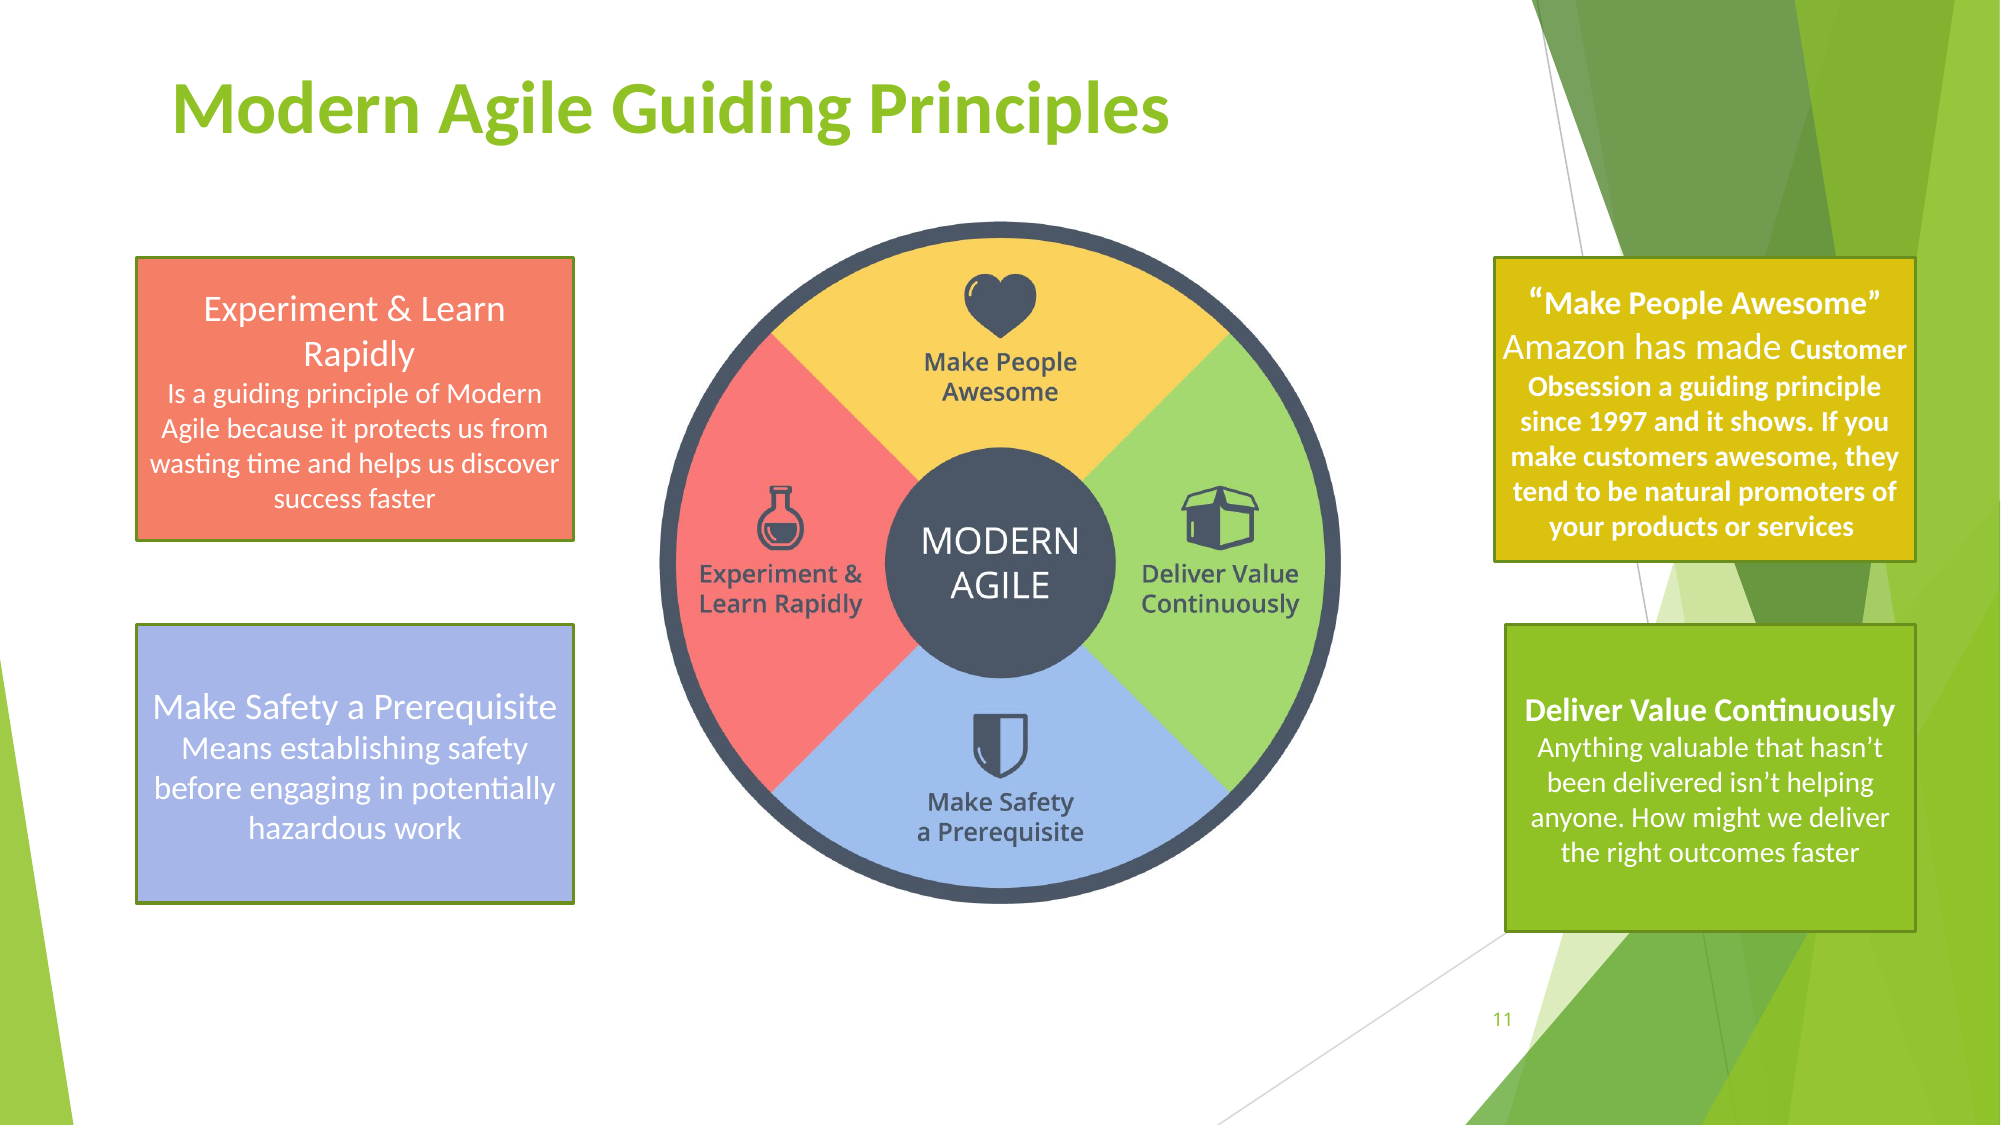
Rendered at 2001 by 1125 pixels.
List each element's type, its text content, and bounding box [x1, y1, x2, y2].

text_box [1494, 257, 1916, 562]
slide_number 11 [1484, 1002, 1522, 1040]
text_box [1505, 624, 1916, 932]
picture [659, 221, 1341, 904]
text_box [135, 624, 574, 904]
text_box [135, 257, 574, 541]
text_box Modern Agile Guiding Principles [128, 51, 1215, 156]
